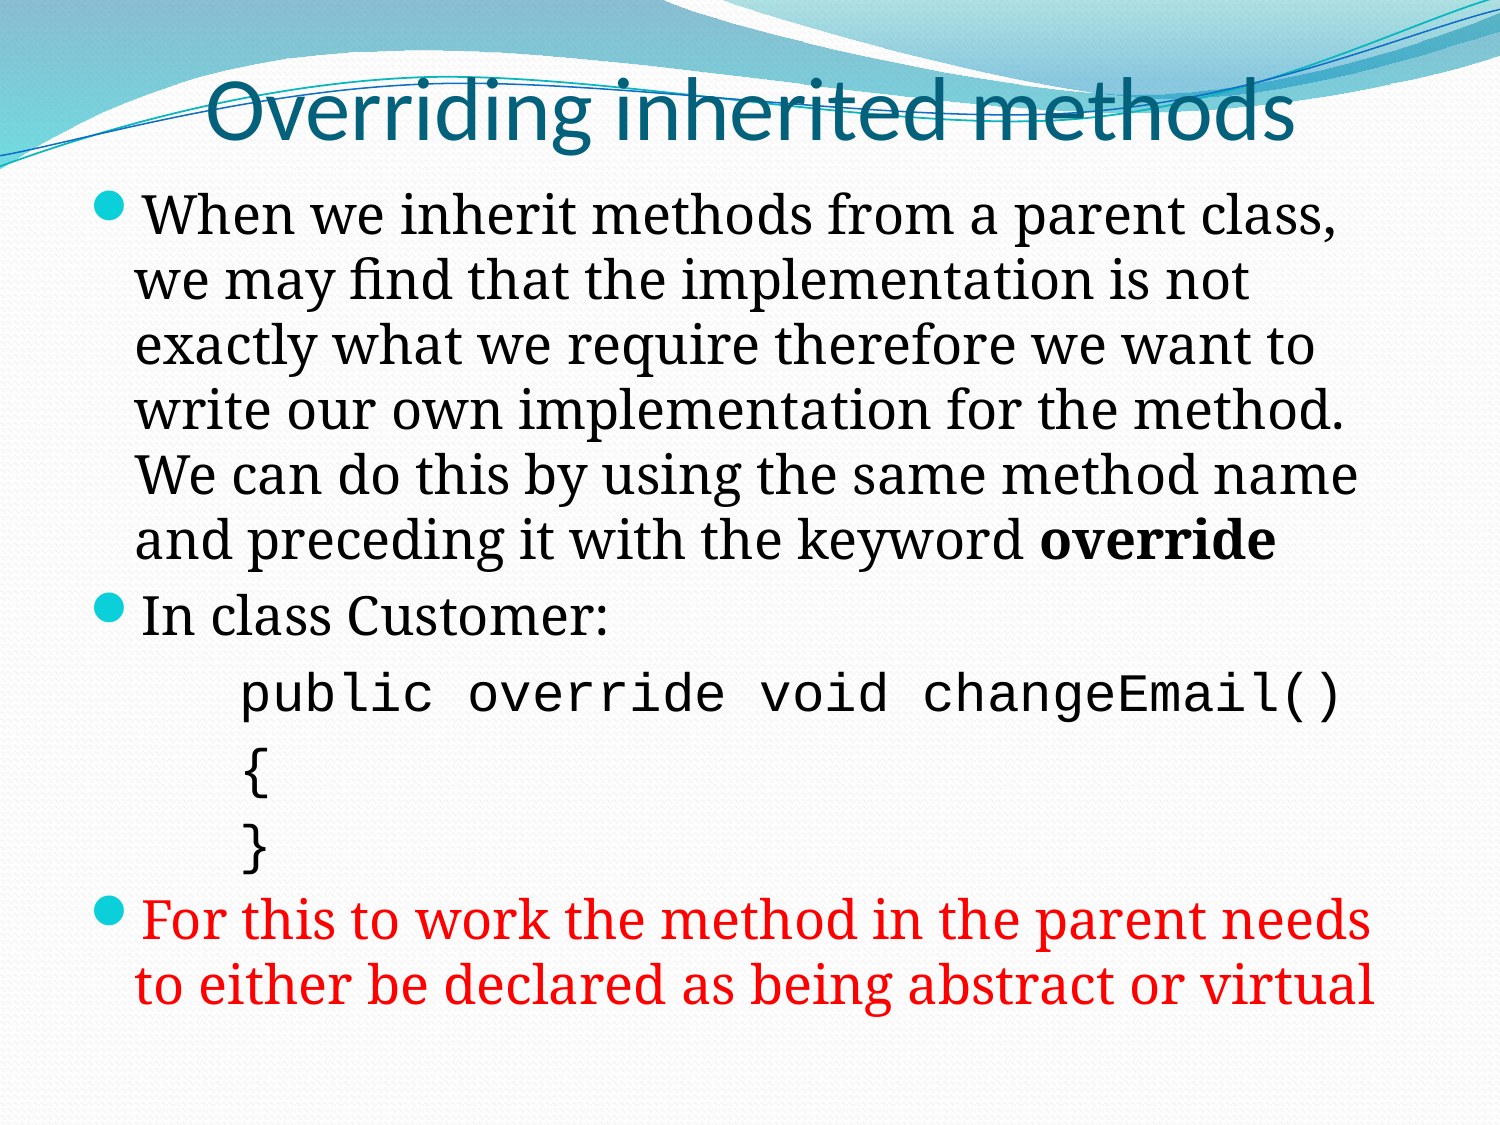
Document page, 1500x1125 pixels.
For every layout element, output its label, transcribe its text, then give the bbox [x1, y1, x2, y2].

title Overriding inherited methods [76, 42, 1427, 159]
list When we inherit methods from a parent class, we may find that the implementation is not exactly what we require therefore we want to write our own implementation for the method. We can do this by using the same method name and preceding it with the keyword override In class Customer: public override void changeEmail() { } For this to work the method in the parent needs to either be declared as being abstract or virtual [75, 172, 1425, 1038]
